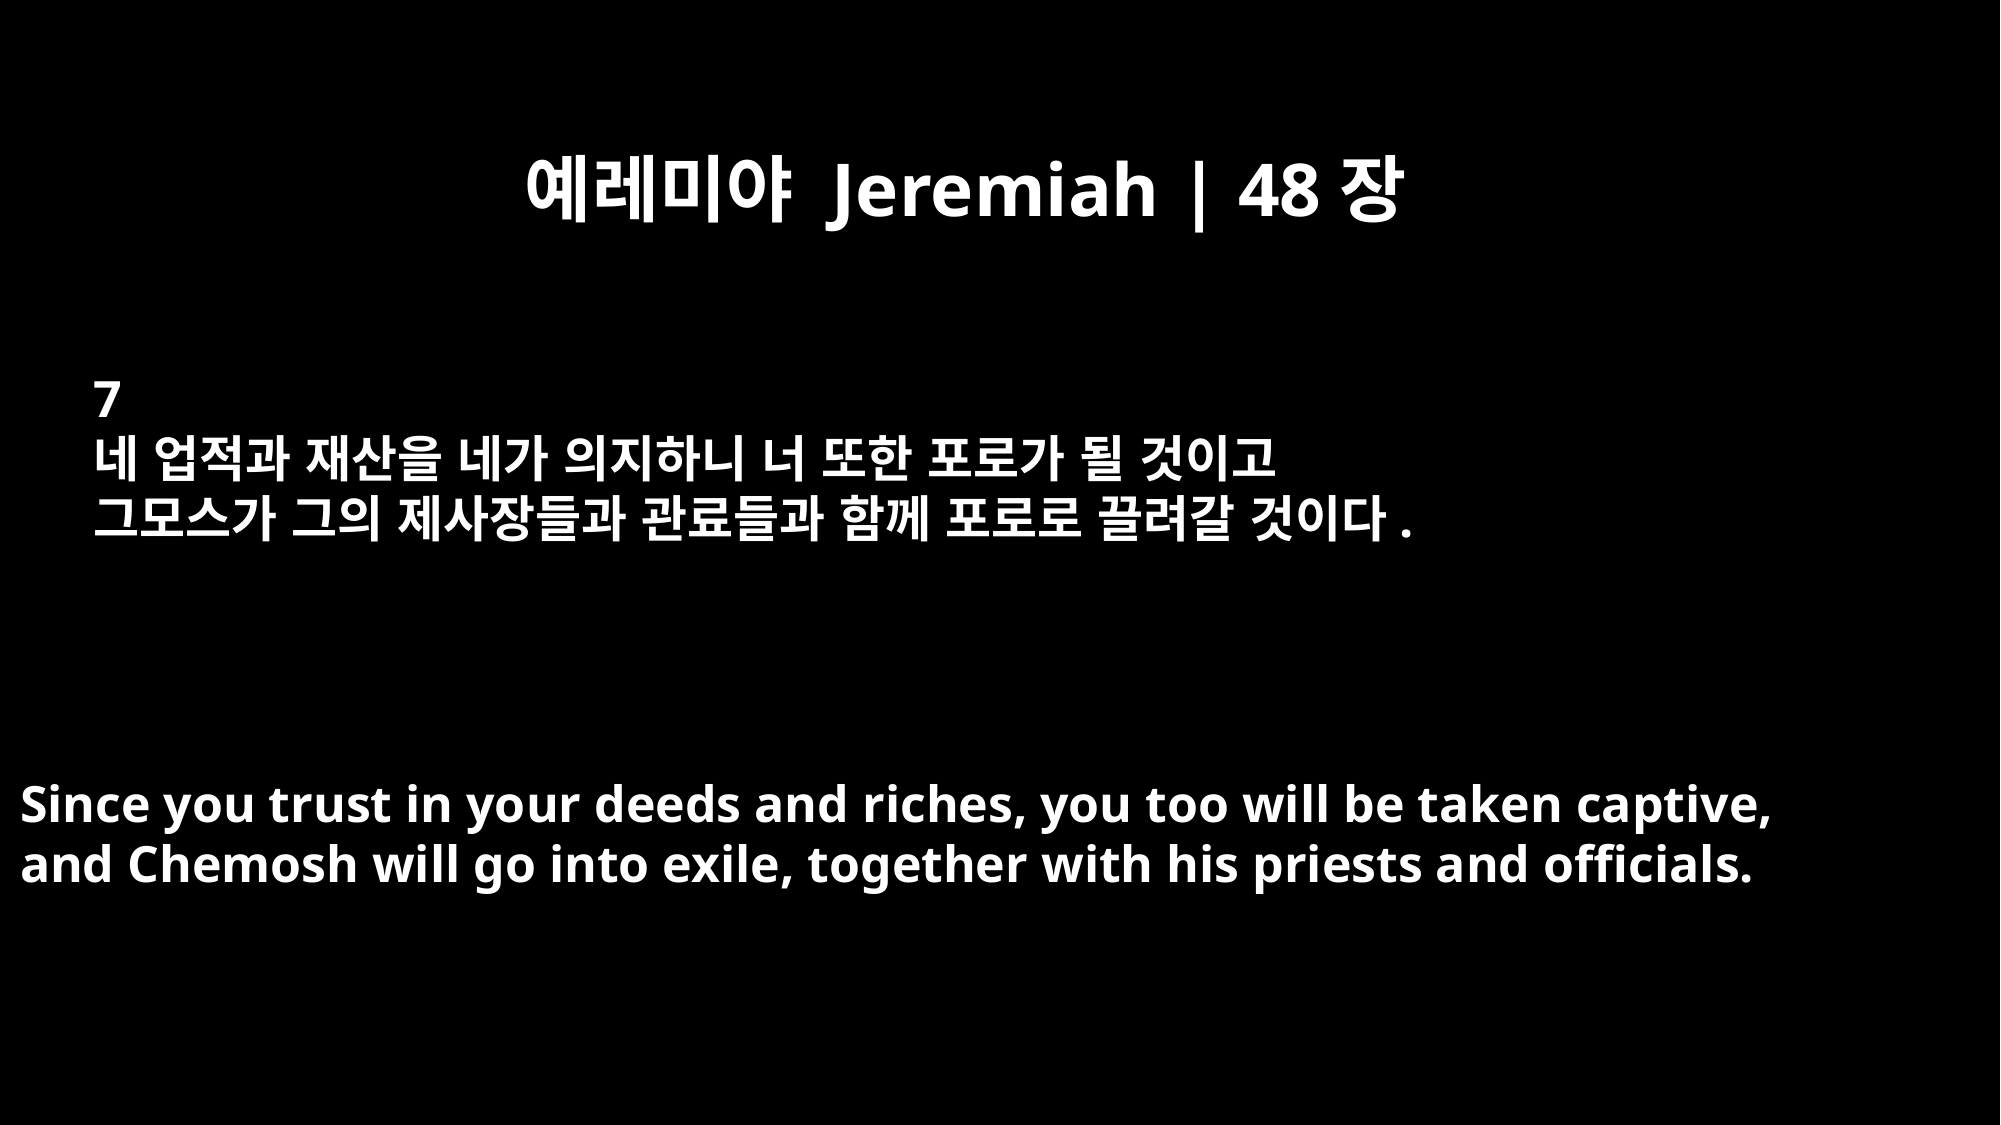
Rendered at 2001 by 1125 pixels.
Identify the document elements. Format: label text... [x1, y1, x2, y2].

text_box Since you trust in your deeds and riches, you too will be taken captive, and Chemosh will go into exile, together with his priests and officials. [5, 764, 1789, 900]
text_box 7 네 업적과 재산을 네가 의지하니 너 또한 포로가 될 것이고 그모스가 그의 제사장들과 관료들과 함께 포로로 끌려갈 것이다. [78, 359, 1429, 555]
text_box 예레미야 Jeremiah | 48장 [510, 136, 1422, 239]
